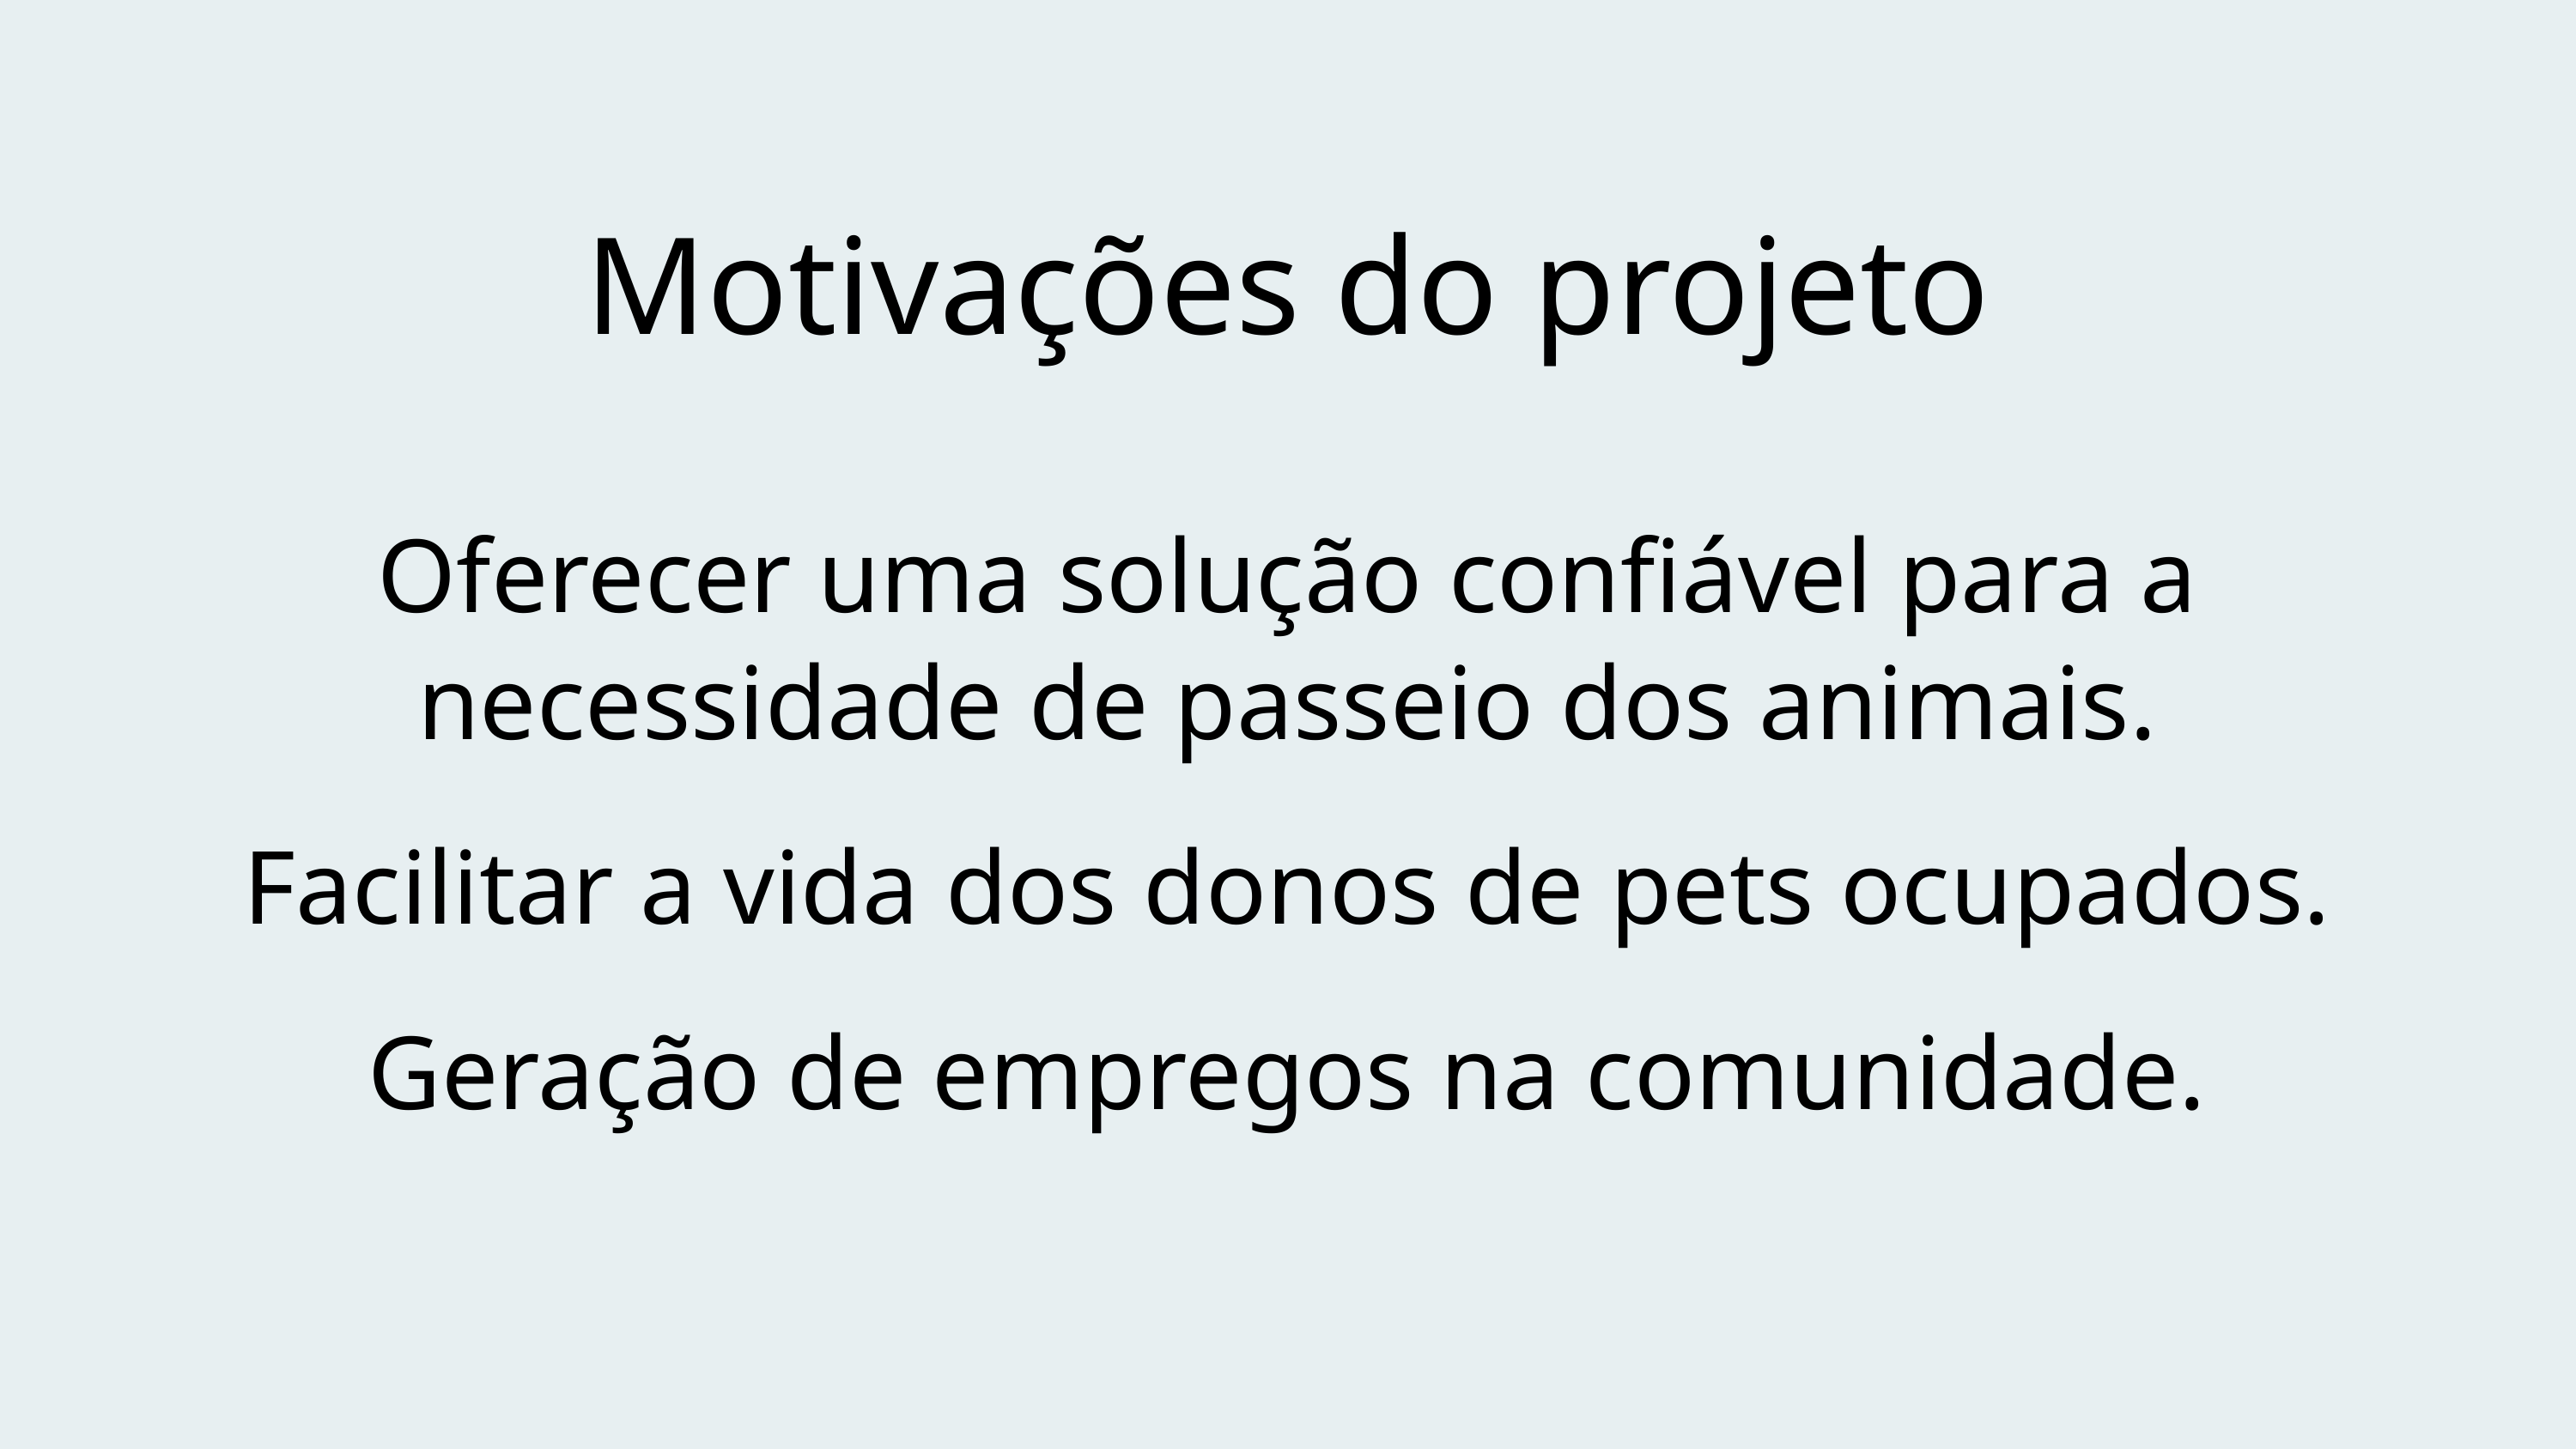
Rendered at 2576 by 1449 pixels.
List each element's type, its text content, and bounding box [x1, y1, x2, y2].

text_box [156, 509, 2420, 1127]
text_box Motivações do projeto [259, 228, 2317, 362]
